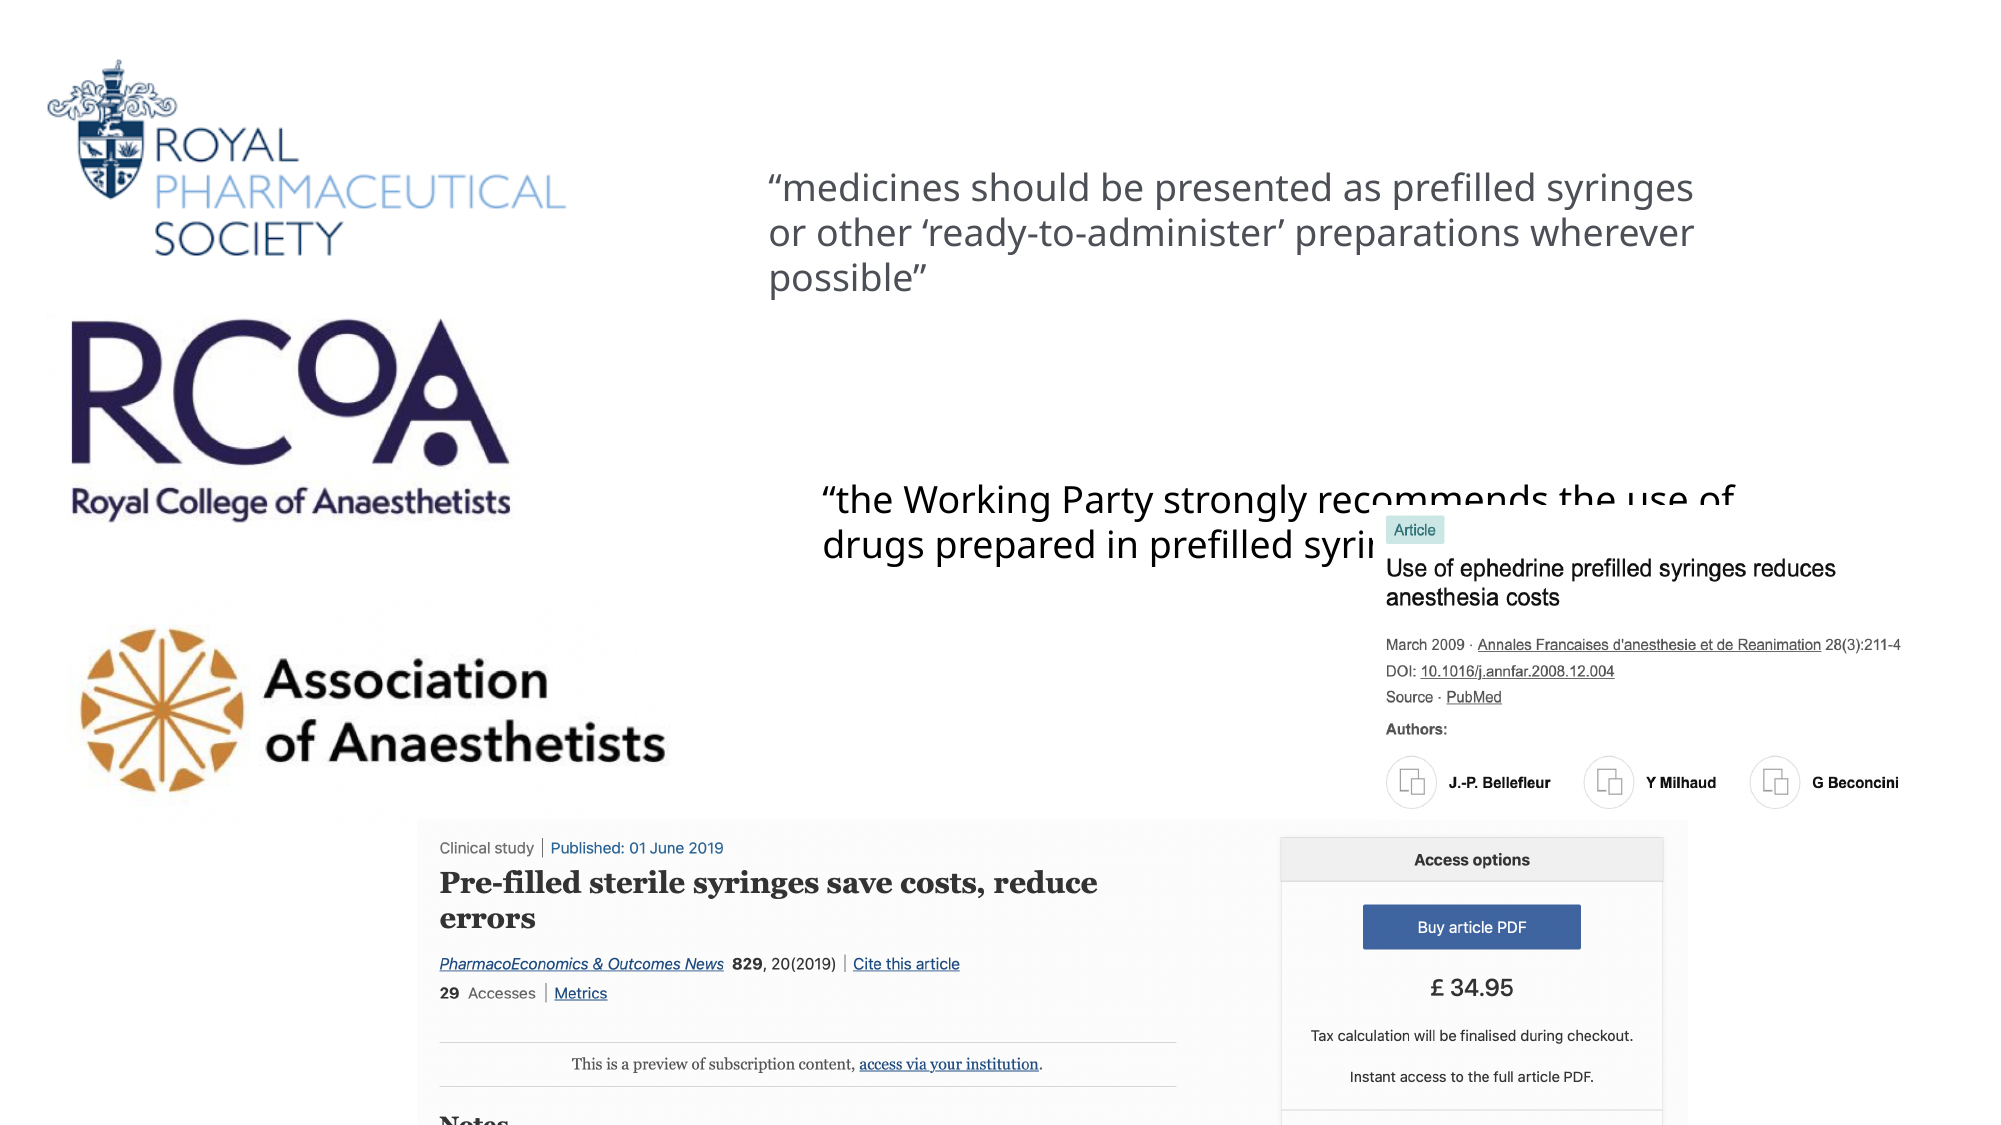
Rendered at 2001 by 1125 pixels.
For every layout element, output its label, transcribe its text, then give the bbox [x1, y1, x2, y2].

picture [46, 313, 536, 533]
picture [45, 54, 568, 264]
text_box “the Working Party strongly recommends the use of drugs prepared in prefilled syringes “ [807, 468, 1808, 574]
text_box “medicines should be presented as prefilled syringes or other ‘ready-to-administer’ preparations wherever possible” [753, 157, 1754, 307]
picture [45, 505, 1934, 1125]
